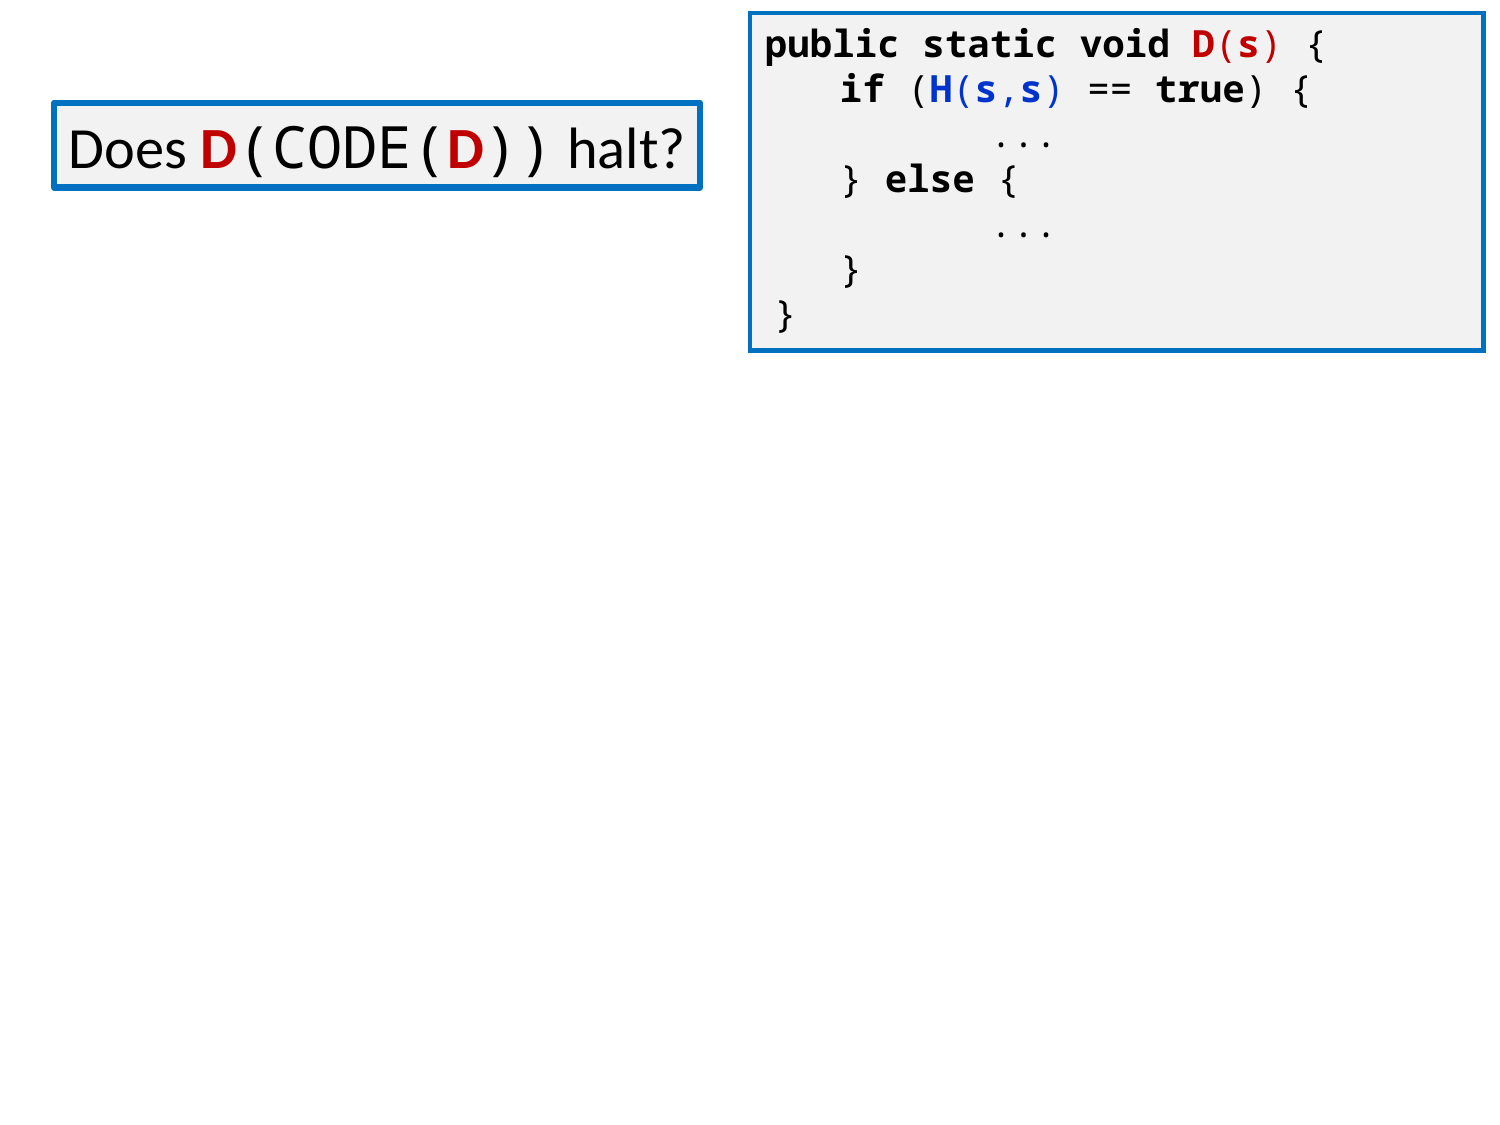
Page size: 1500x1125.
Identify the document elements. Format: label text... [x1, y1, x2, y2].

text_box Does D(CODE(D)) halt? [54, 102, 691, 188]
text_box [691, 51, 1500, 606]
text_box public static void D(s) { if (H(s,s) == true) { ... } else { ... } } [750, 13, 1484, 51]
